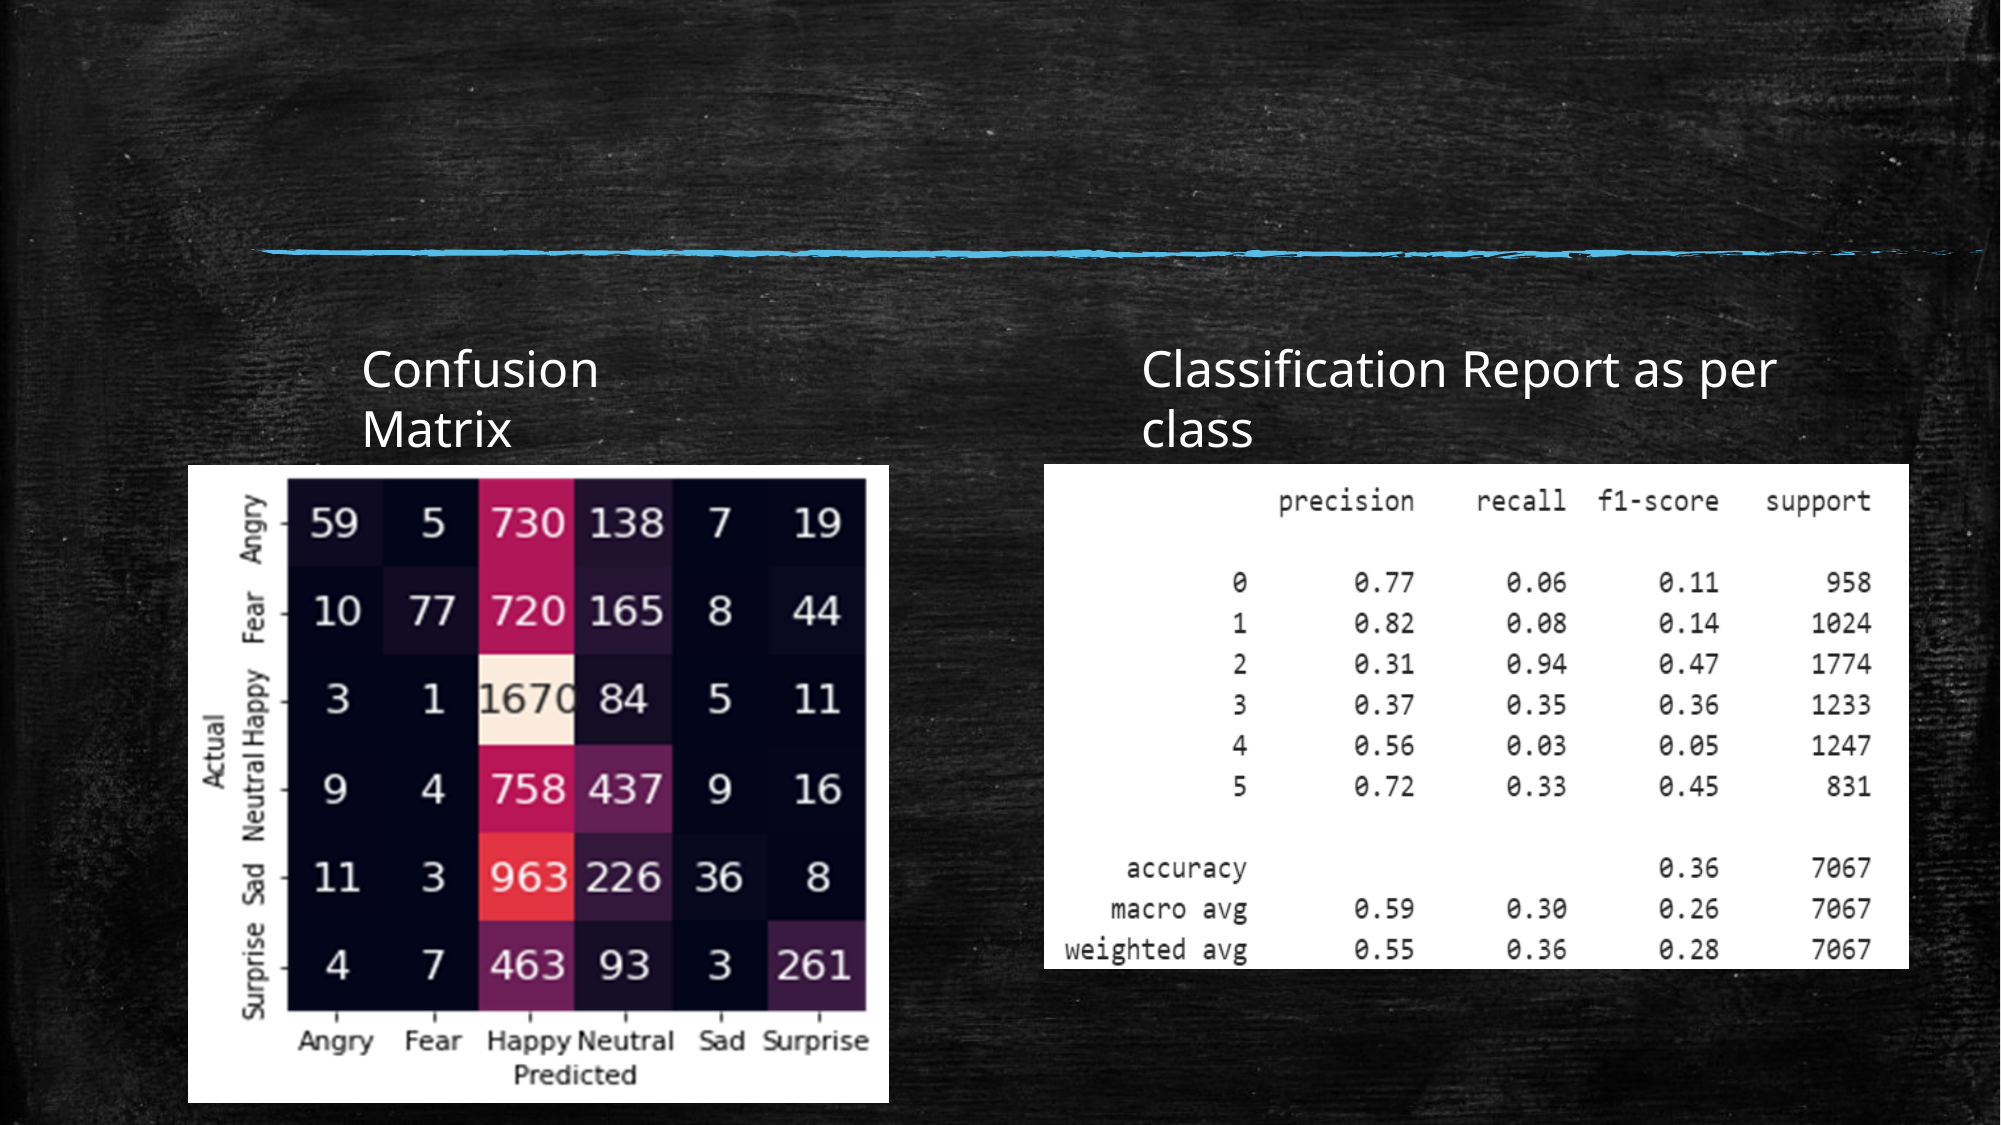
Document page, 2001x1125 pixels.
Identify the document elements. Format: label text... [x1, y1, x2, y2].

text_box Classification Report as per class [1126, 329, 1828, 464]
text_box Confusion Matrix [346, 329, 731, 464]
picture [187, 464, 890, 1104]
picture [1044, 464, 1909, 969]
